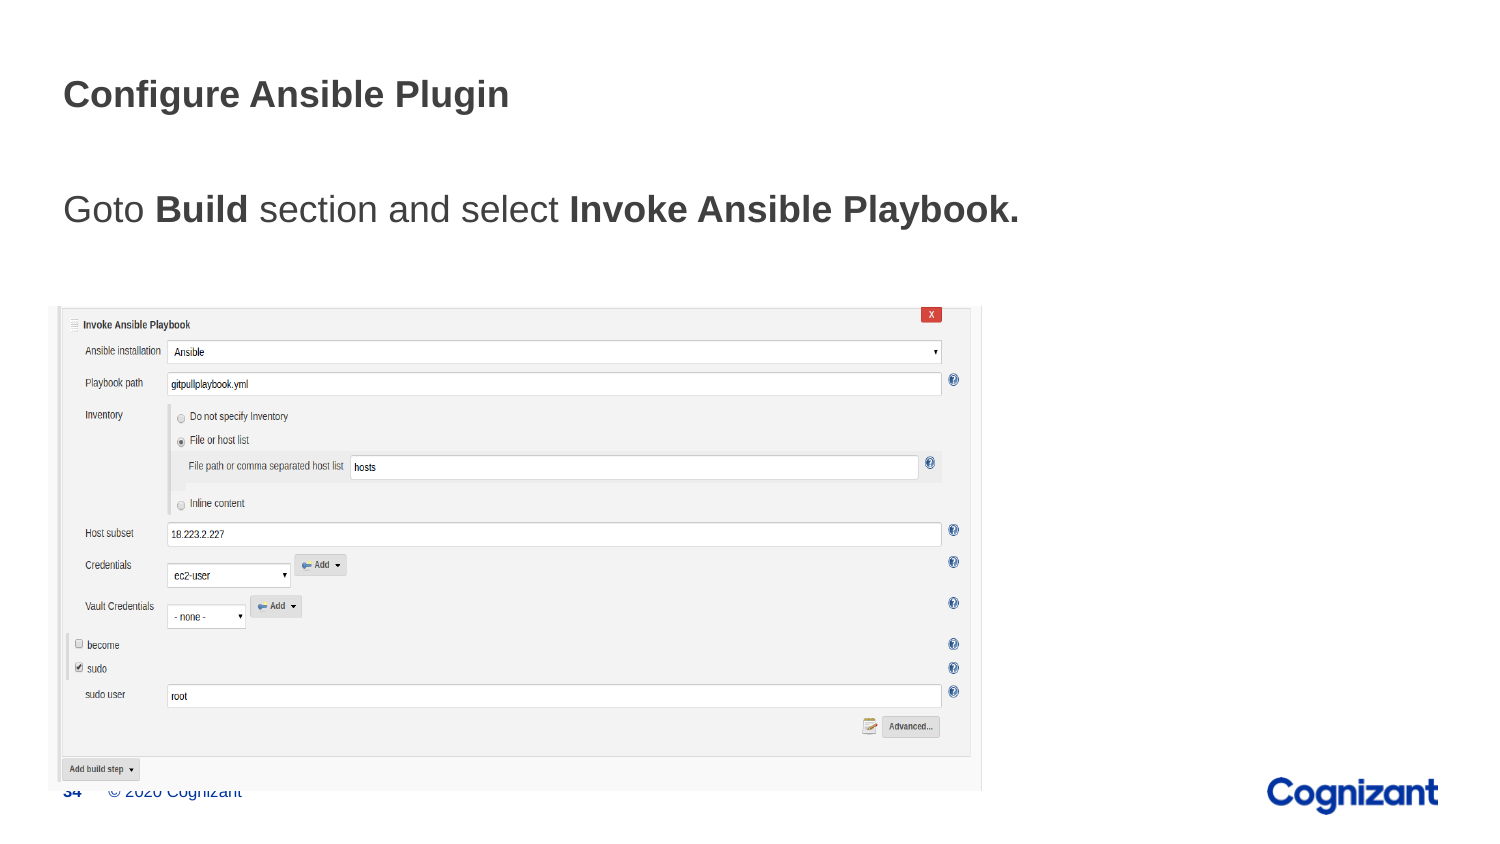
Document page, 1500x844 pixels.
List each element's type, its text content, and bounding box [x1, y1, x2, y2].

picture [1267, 777, 1438, 815]
picture [48, 306, 991, 791]
list Configure Ansible Plugin Goto Build section and select Invoke Ansible Playbook. [63, 69, 1444, 613]
slide_number 34 [63, 791, 101, 801]
footer © 2020 Cognizant [108, 791, 859, 801]
